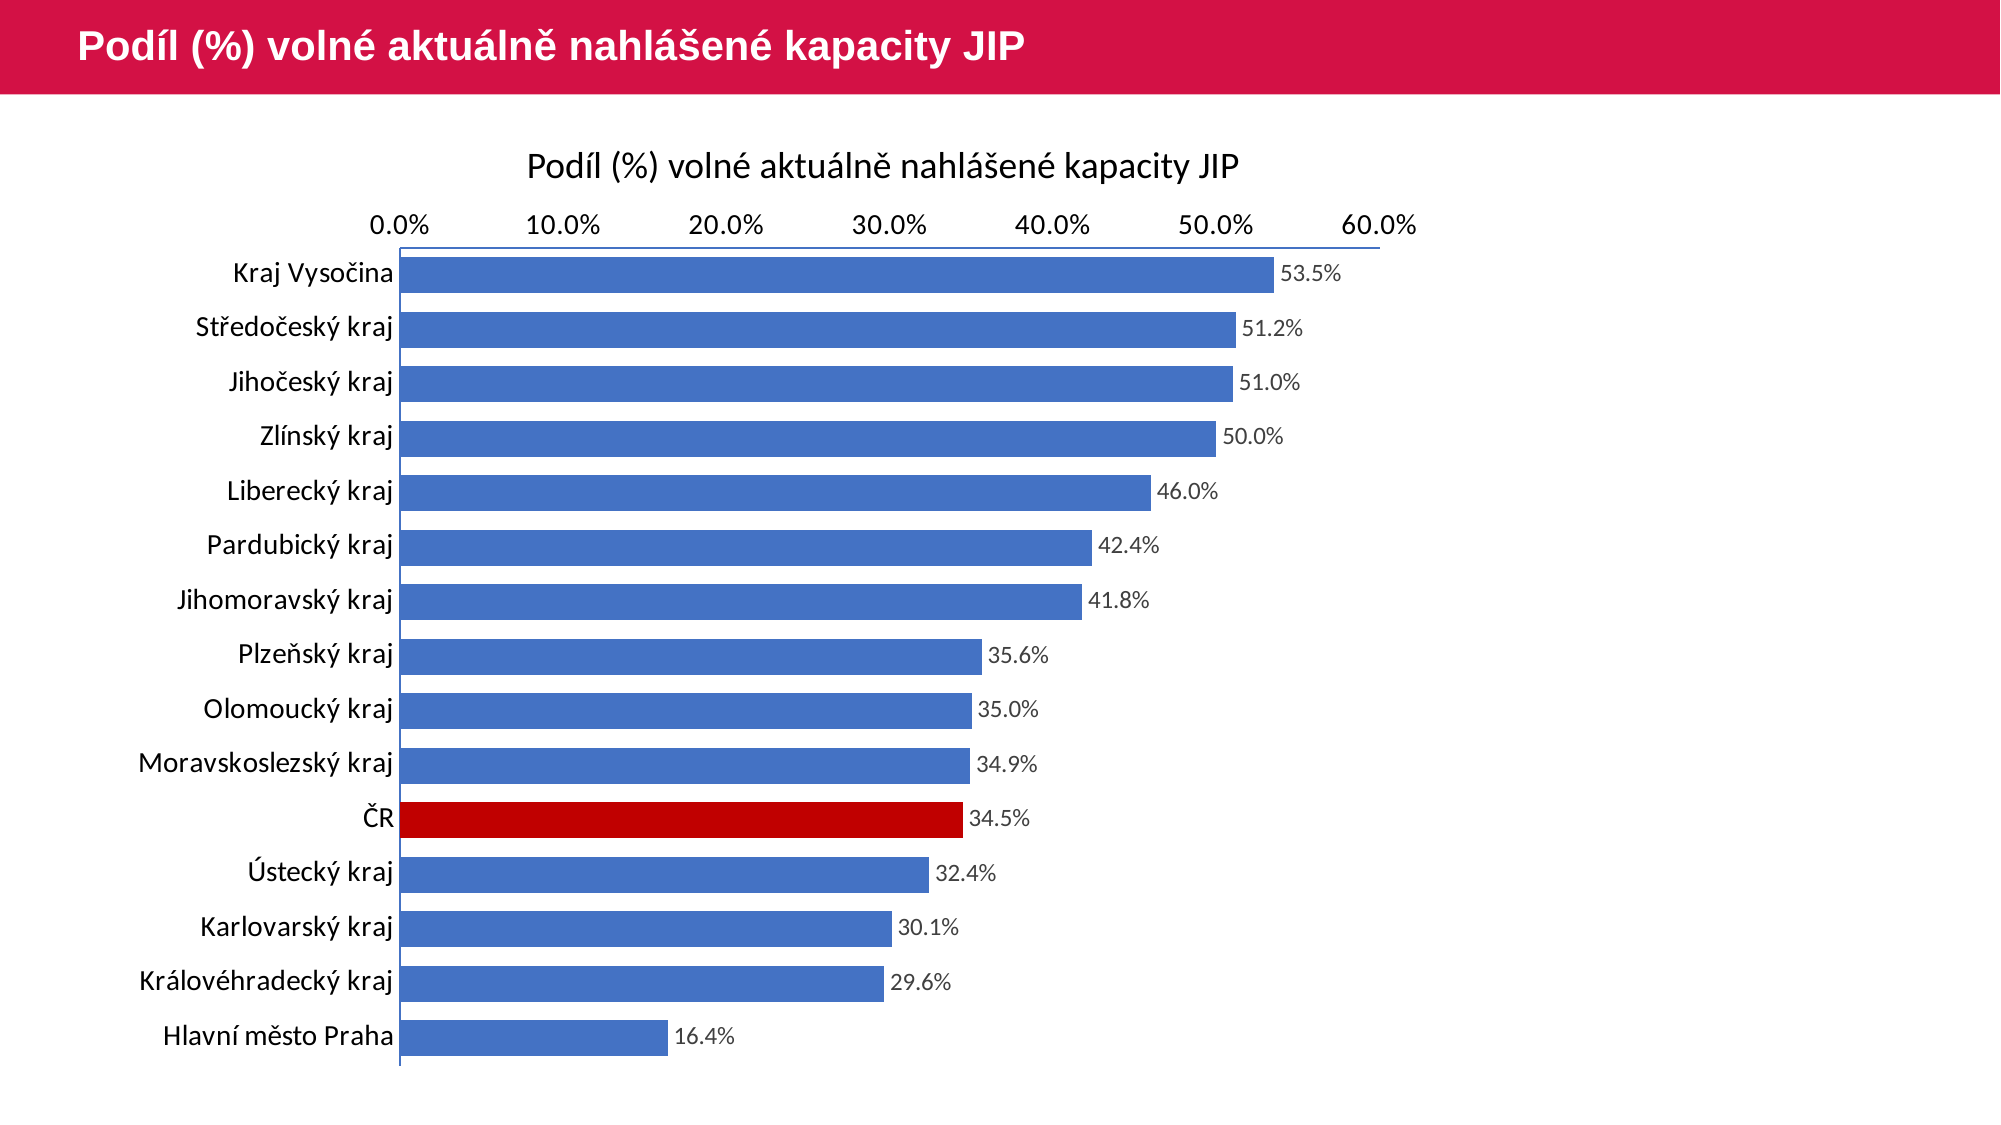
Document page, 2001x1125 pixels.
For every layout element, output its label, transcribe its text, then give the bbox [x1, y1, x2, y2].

text_box Podíl (%) volné aktuálně nahlášené kapacity JIP [512, 133, 1256, 194]
chart [111, 194, 1445, 1084]
title Podíl (%) volné aktuálně nahlášené kapacity JIP [62, 0, 1796, 95]
